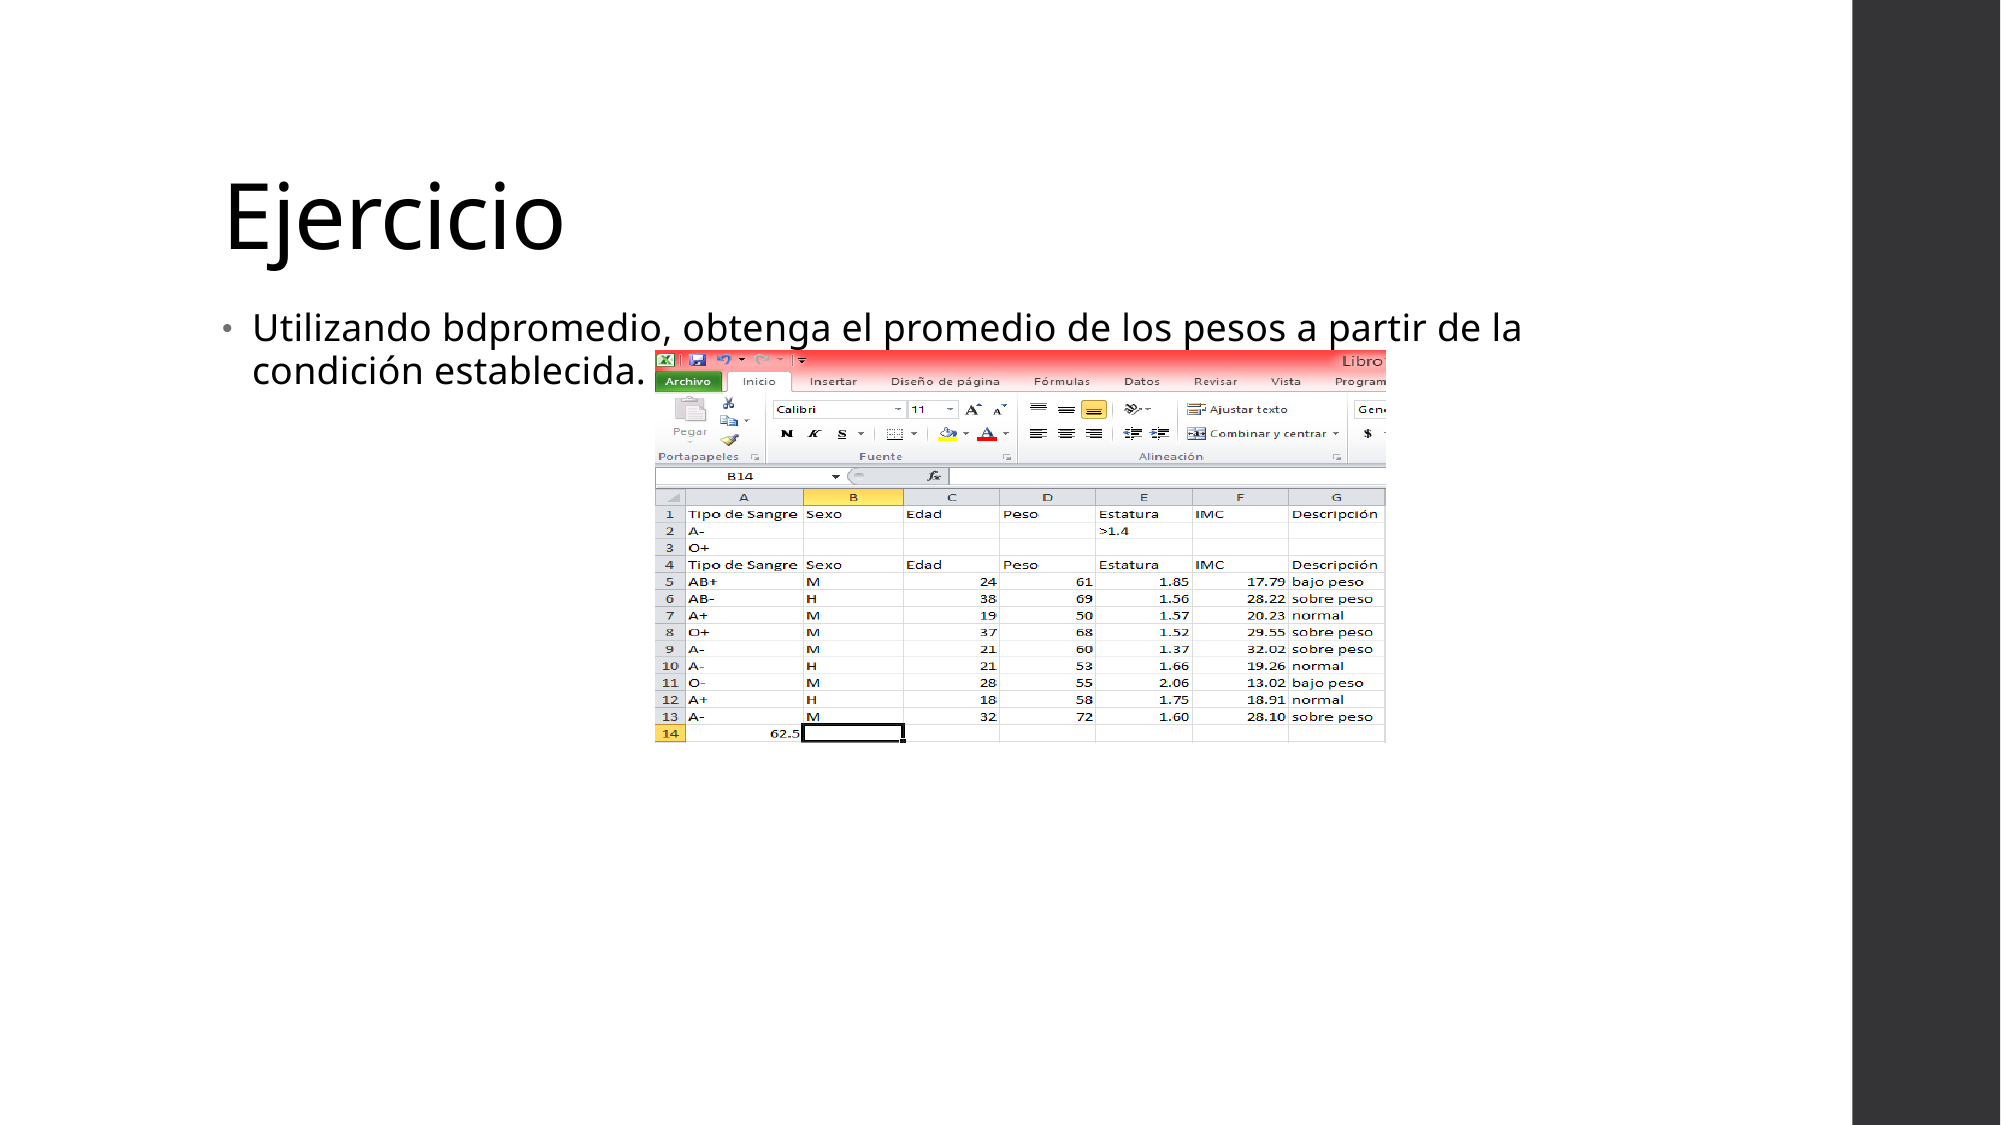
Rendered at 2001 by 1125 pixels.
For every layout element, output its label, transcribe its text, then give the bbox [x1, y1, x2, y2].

list Utilizando bdpromedio, obtenga el promedio de los pesos a partir de la condición establecida. [206, 299, 1617, 1014]
title Ejercicio [206, 60, 1797, 278]
picture [655, 350, 1386, 743]
